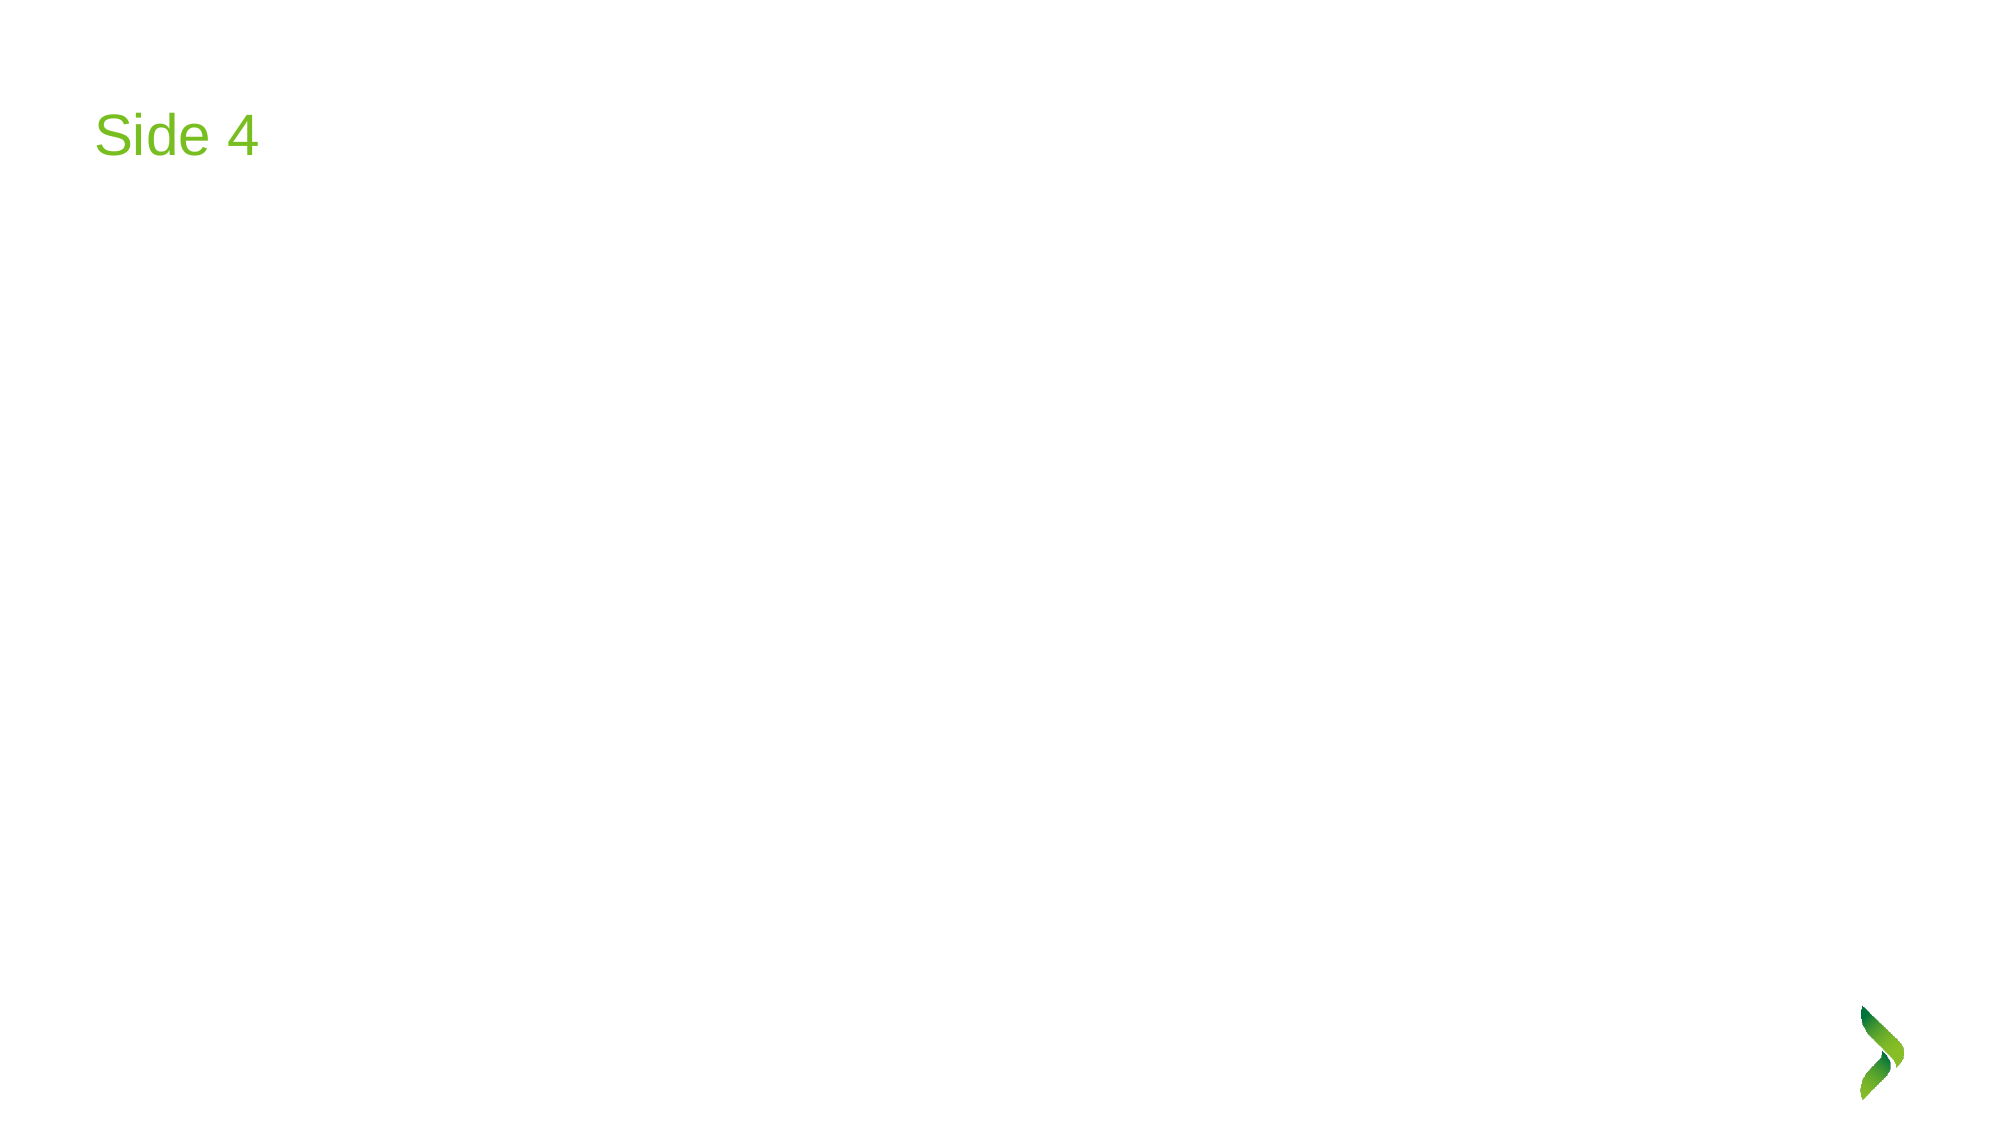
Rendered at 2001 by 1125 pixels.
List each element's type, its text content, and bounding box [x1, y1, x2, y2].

picture [1856, 1005, 1904, 1100]
title Side 4 [94, 104, 1906, 169]
